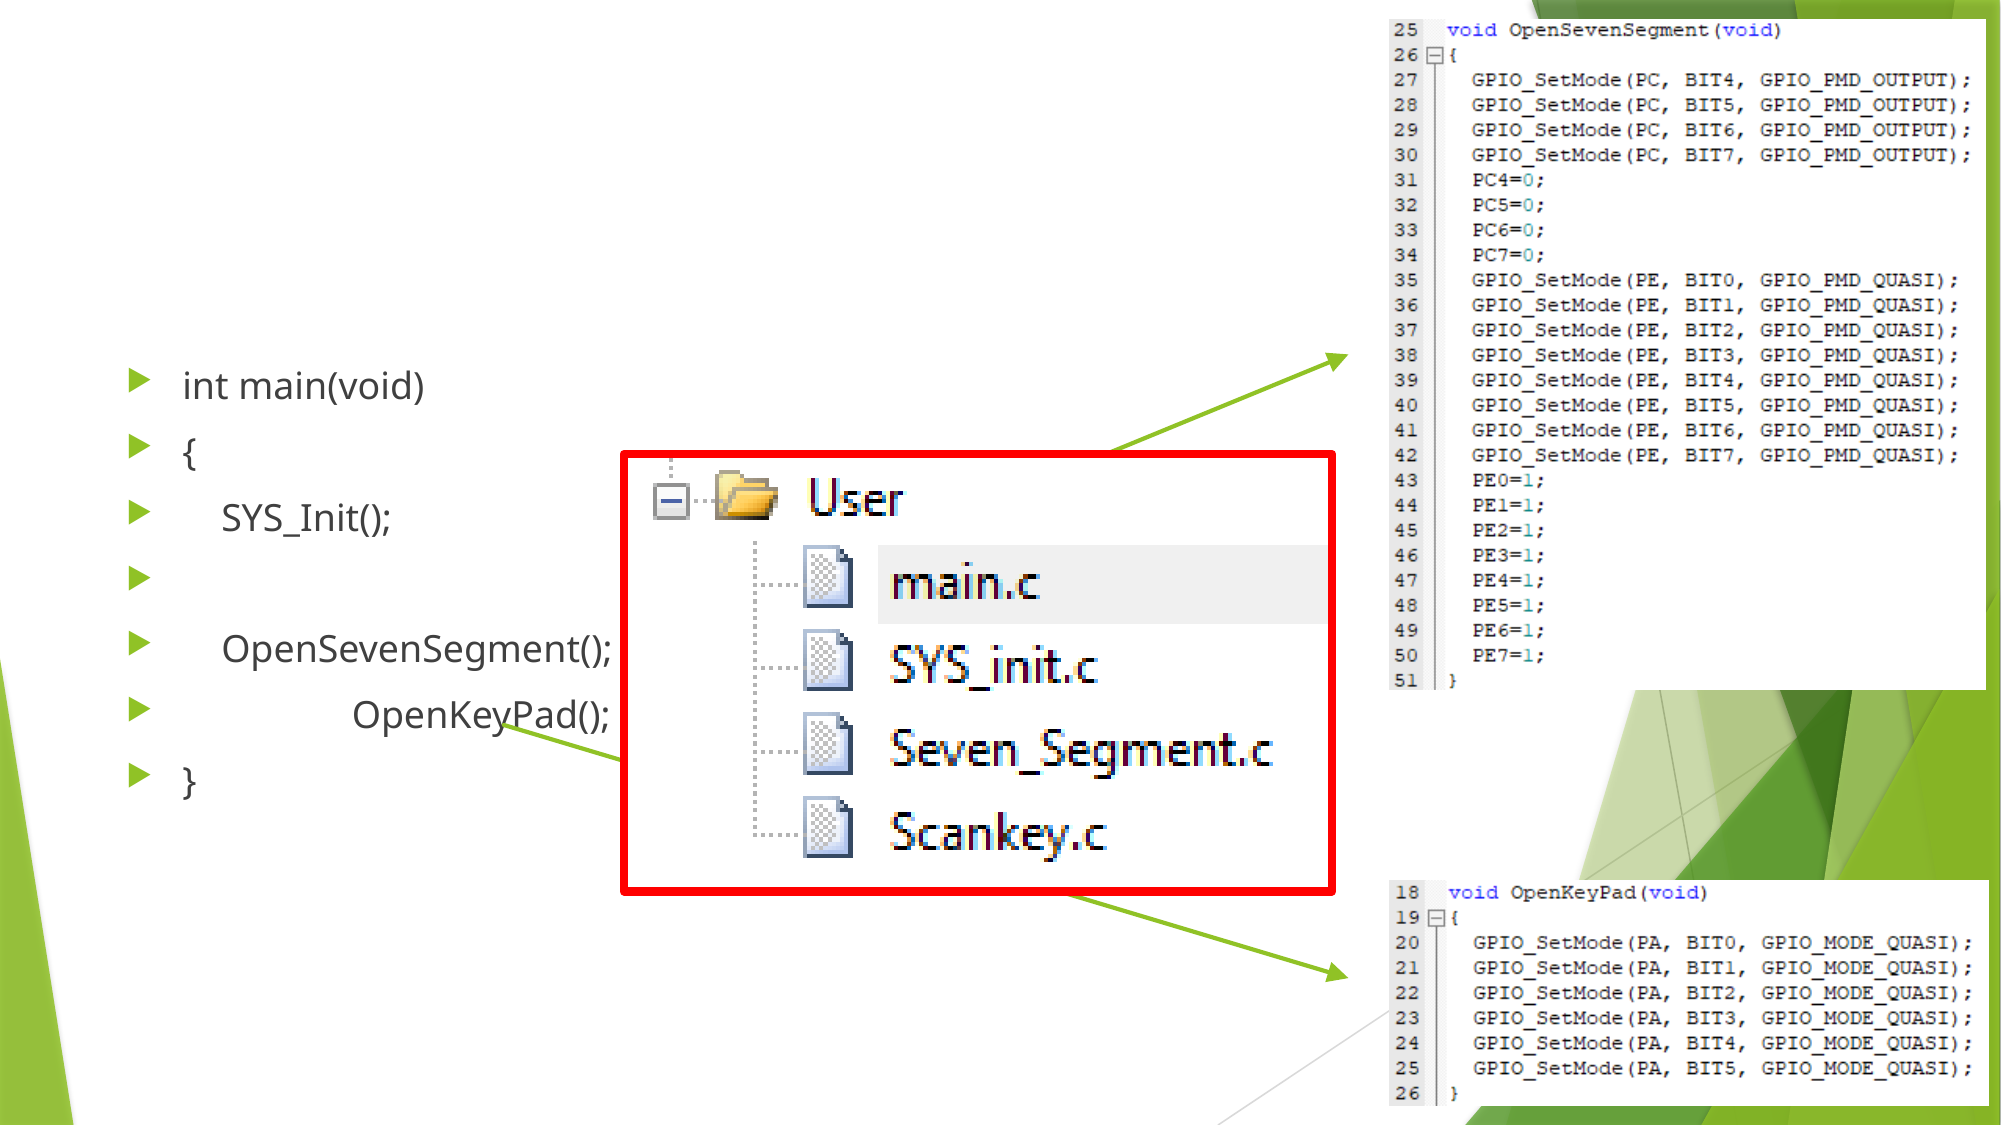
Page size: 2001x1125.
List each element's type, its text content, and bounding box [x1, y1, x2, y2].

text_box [503, 724, 1349, 979]
picture [1389, 880, 1989, 1107]
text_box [629, 353, 1349, 651]
picture [627, 457, 1329, 888]
picture [1389, 18, 1986, 691]
list int main(void) { SYS_Init(); OpenSevenSegment(); OpenKeyPad(); } [111, 354, 1522, 992]
